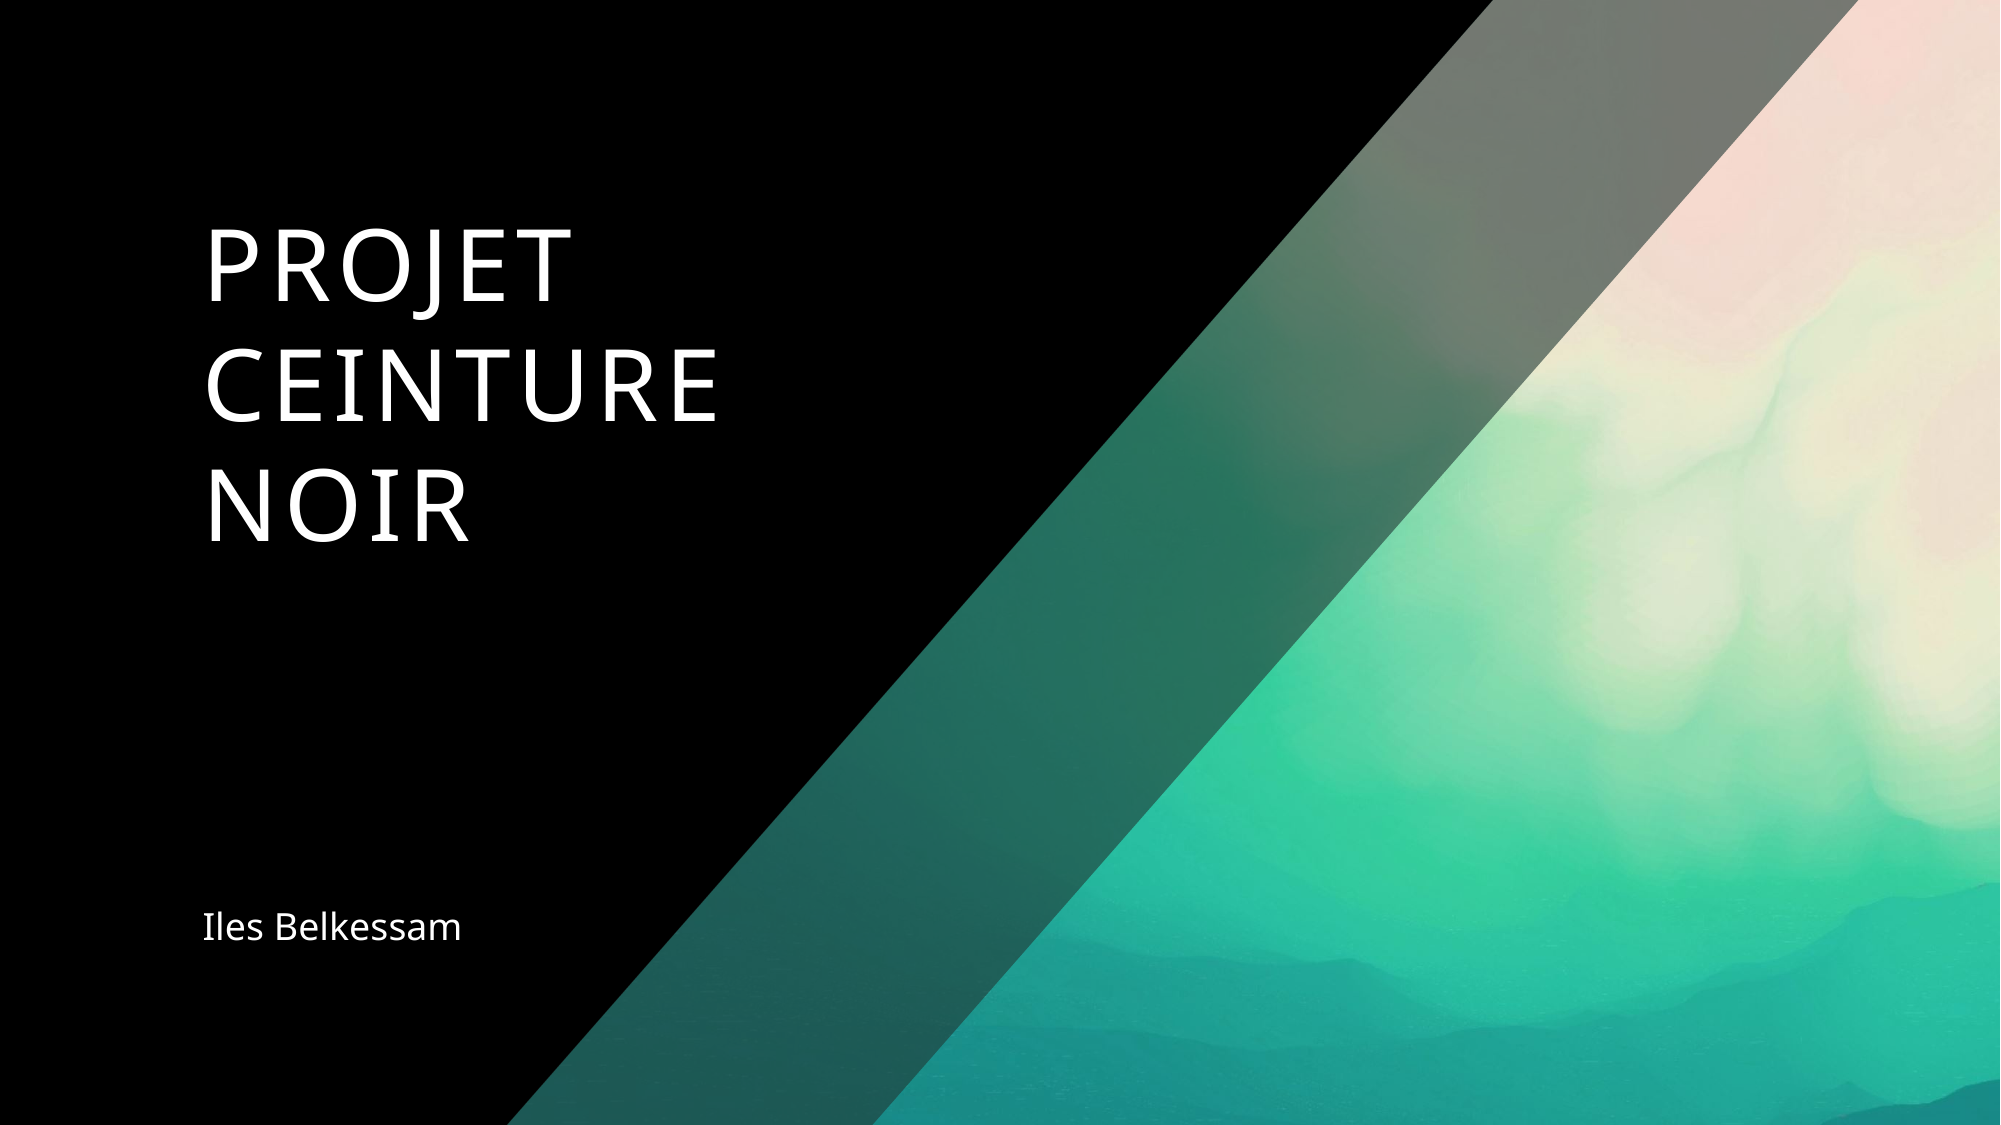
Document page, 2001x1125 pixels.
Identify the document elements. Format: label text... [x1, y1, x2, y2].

title Projet ceinture noir [187, 193, 507, 601]
text_box [0, 0, 507, 1125]
picture [507, 0, 2000, 1125]
subtitle Iles Belkessam [187, 715, 507, 956]
